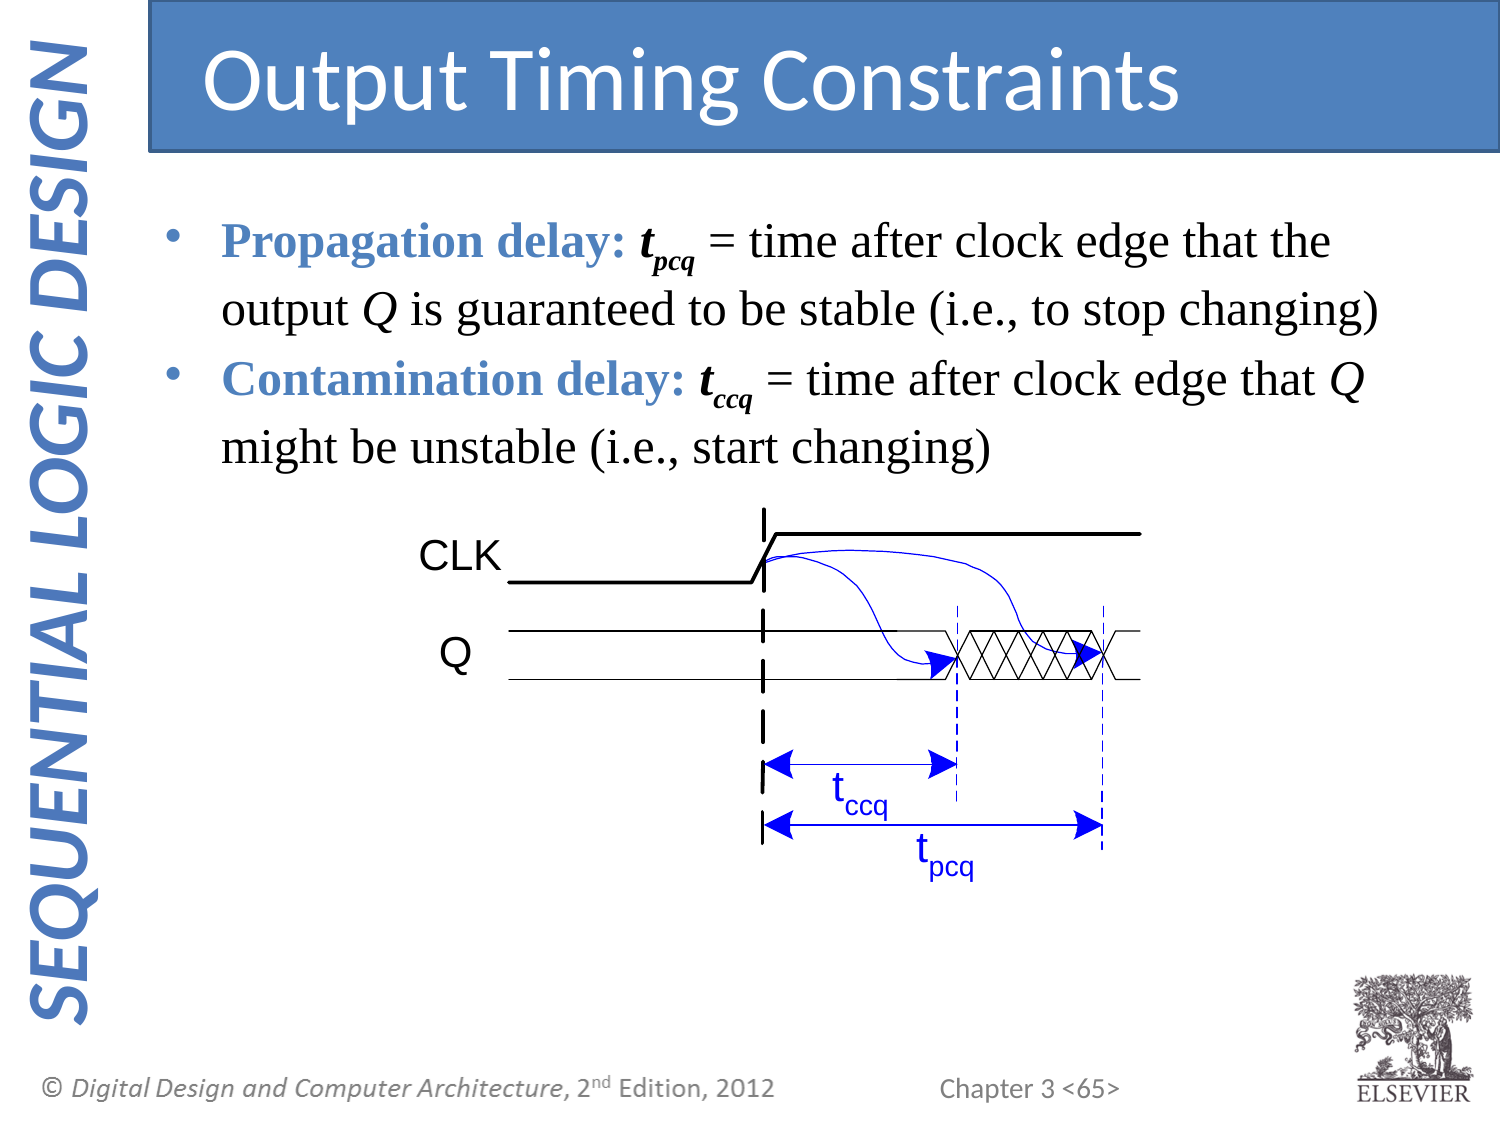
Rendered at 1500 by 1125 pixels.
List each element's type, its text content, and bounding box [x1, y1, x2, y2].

text_box Propagation delay: tpcq = time after clock edge that the output Q is guaranteed to be stable (i.e., to stop changing) Contamination delay: tccq = time after clock edge that Q might be unstable (i.e., start changing) [150, 200, 1475, 1050]
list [337, 499, 1151, 1051]
text_box Output Timing Constraints [187, 11, 1488, 136]
picture [0, 0, 1500, 1125]
